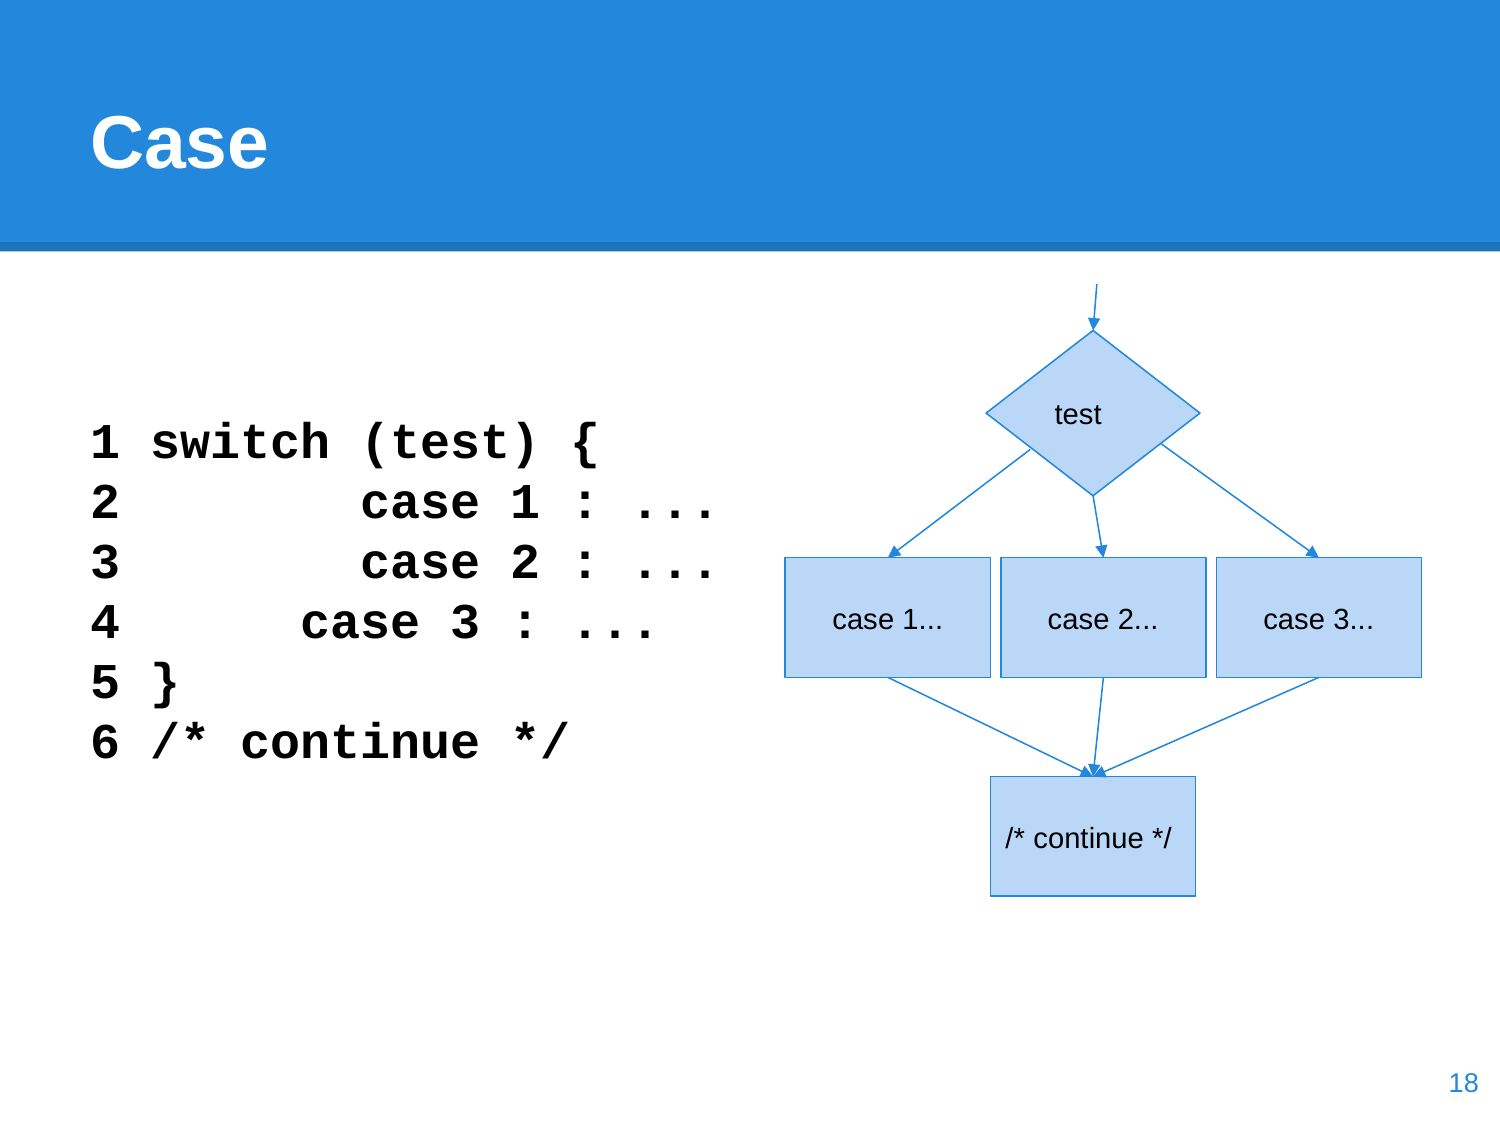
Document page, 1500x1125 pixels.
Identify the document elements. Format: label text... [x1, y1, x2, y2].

text_box case 2... [1000, 557, 1206, 675]
text_box 1 switch (test) { 2 case 1 : ... 3 case 2 : ... 4 case 3 : ... 5 } 6 /* continue */ [74, 401, 823, 897]
slide_number ‹#› [1403, 1038, 1494, 1125]
title Case [75, 45, 1285, 233]
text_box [1092, 495, 1104, 558]
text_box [887, 449, 1031, 558]
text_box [1092, 677, 1104, 777]
text_box case 1... [785, 557, 991, 678]
text_box test [986, 334, 1201, 495]
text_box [1105, 677, 1320, 777]
text_box case 3... [1216, 557, 1422, 678]
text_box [1161, 443, 1320, 558]
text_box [887, 677, 1088, 777]
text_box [1092, 283, 1097, 331]
text_box /* continue */ [990, 785, 1196, 897]
